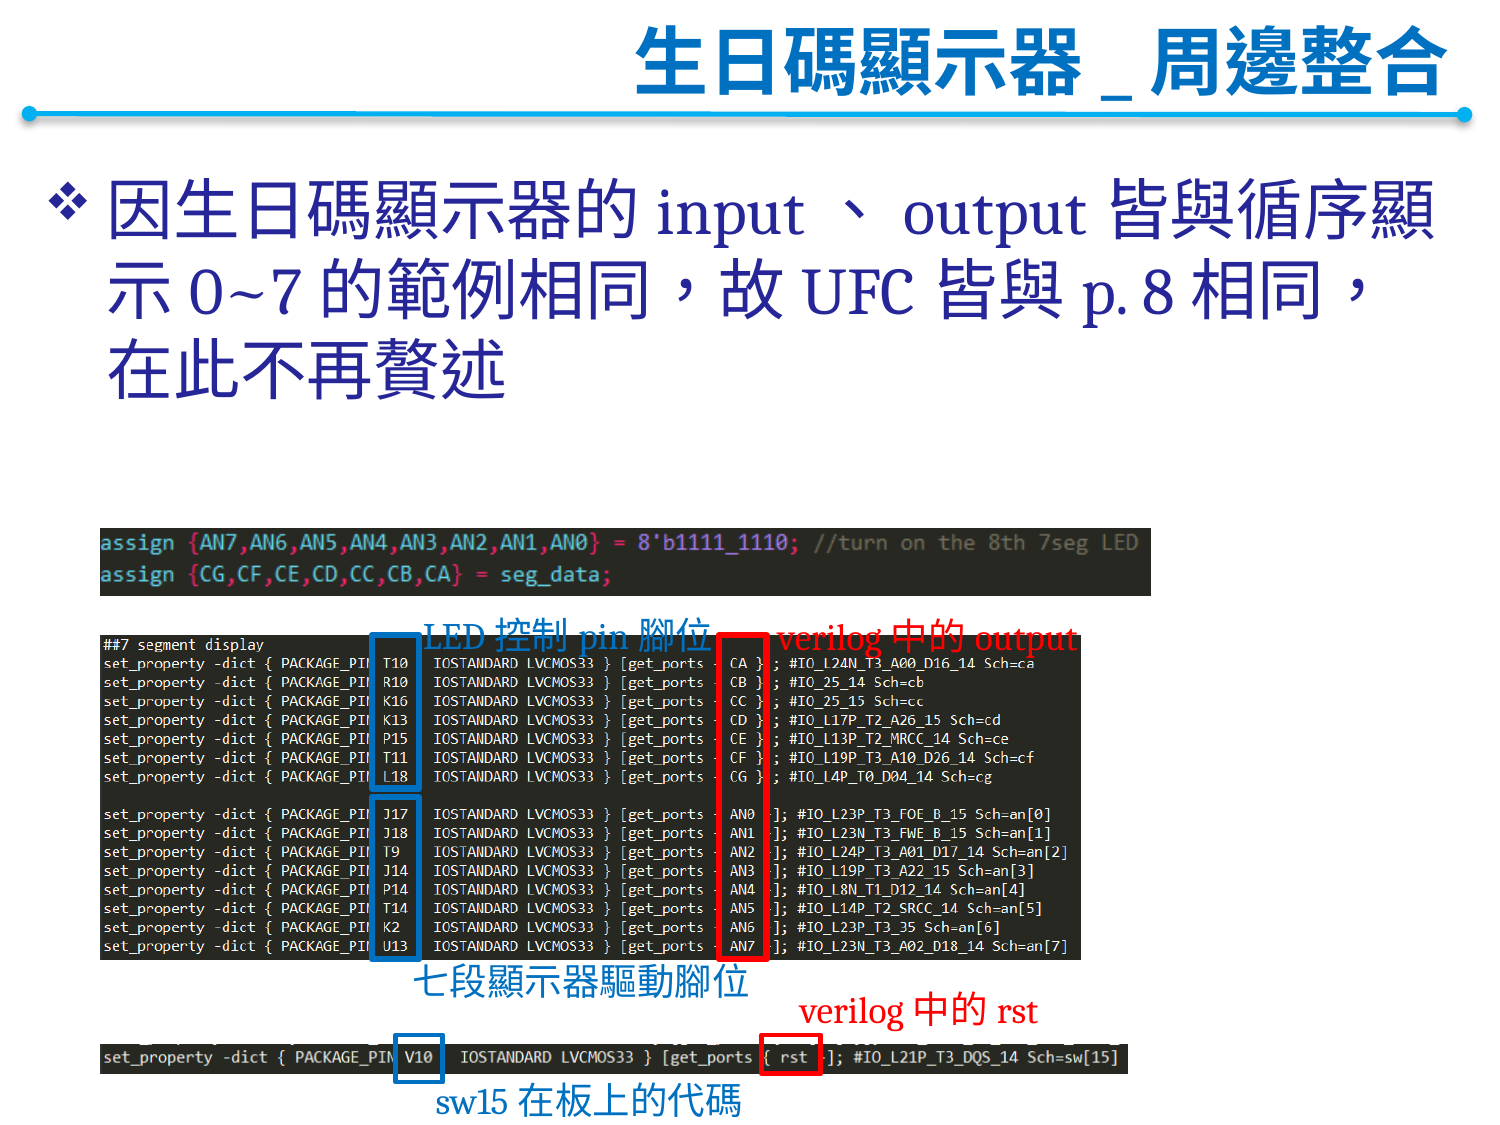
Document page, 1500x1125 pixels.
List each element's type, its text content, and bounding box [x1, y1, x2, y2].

text_box verilog中的output [762, 605, 1093, 665]
picture [100, 1044, 1129, 1075]
text_box 七段顯示器驅動腳位 [397, 968, 765, 1011]
text_box LED控制pin腳位 [408, 604, 729, 633]
list 因生日碼顯示器的input、output皆與循序顯示0~7的範例相同，故UFC皆與p. 8相同，在此不再贅述 [29, 160, 1468, 1099]
text_box sw15在板上的代碼 [420, 1082, 758, 1125]
title 生日碼顯示器_周邊整合 [29, 7, 1465, 105]
picture [100, 634, 1081, 960]
picture [100, 528, 1151, 597]
text_box [761, 1035, 821, 1042]
text_box [395, 1034, 443, 1042]
text_box verilog中的rst [785, 979, 1054, 1039]
